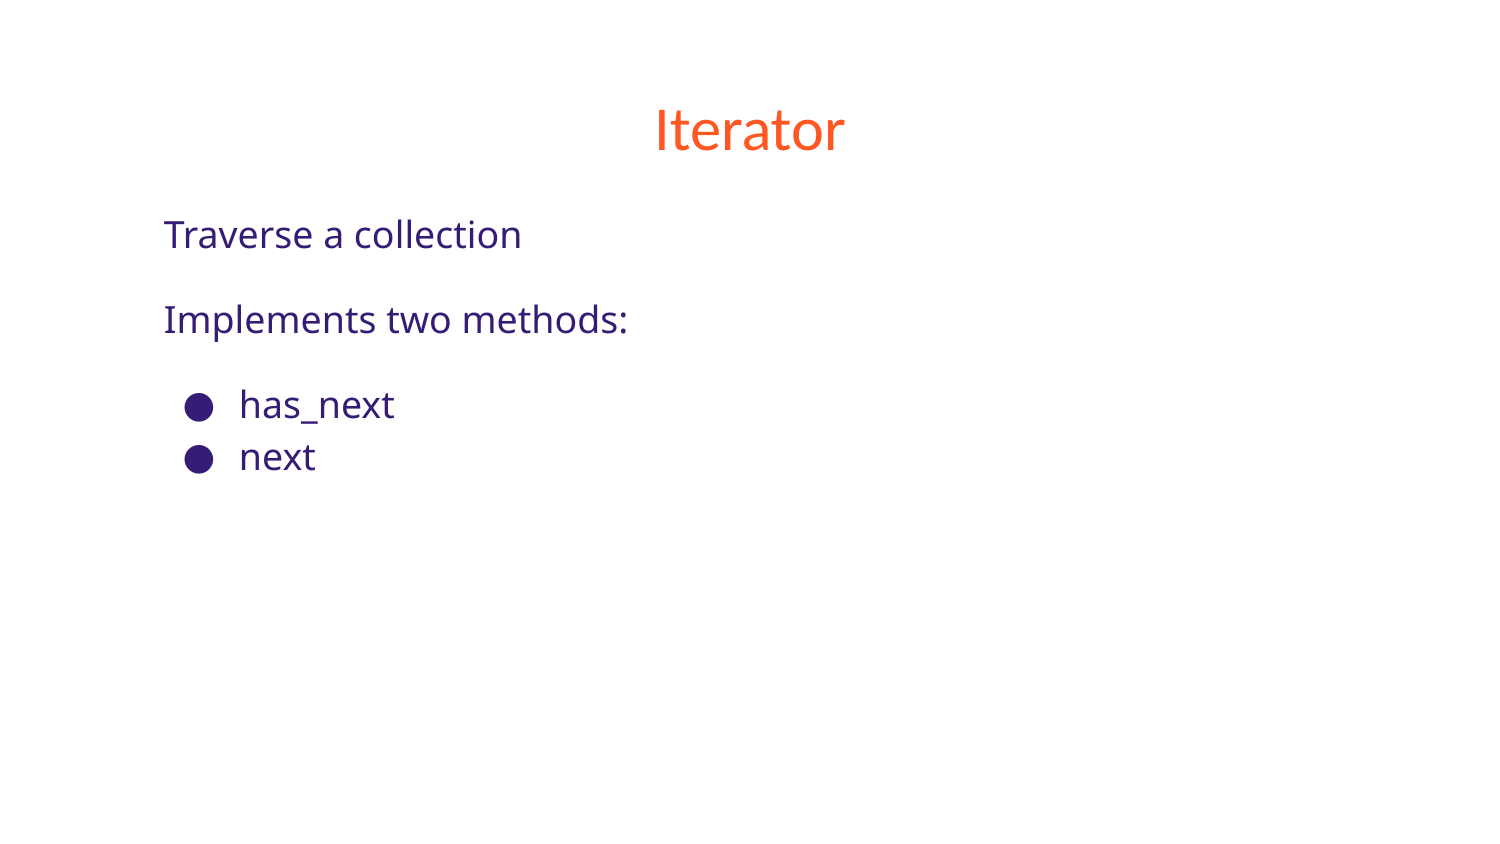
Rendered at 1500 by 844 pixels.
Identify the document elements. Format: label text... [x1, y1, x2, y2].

list Traverse a collection Implements two methods: has_next next [148, 189, 1366, 750]
title Iterator [51, 72, 1449, 167]
